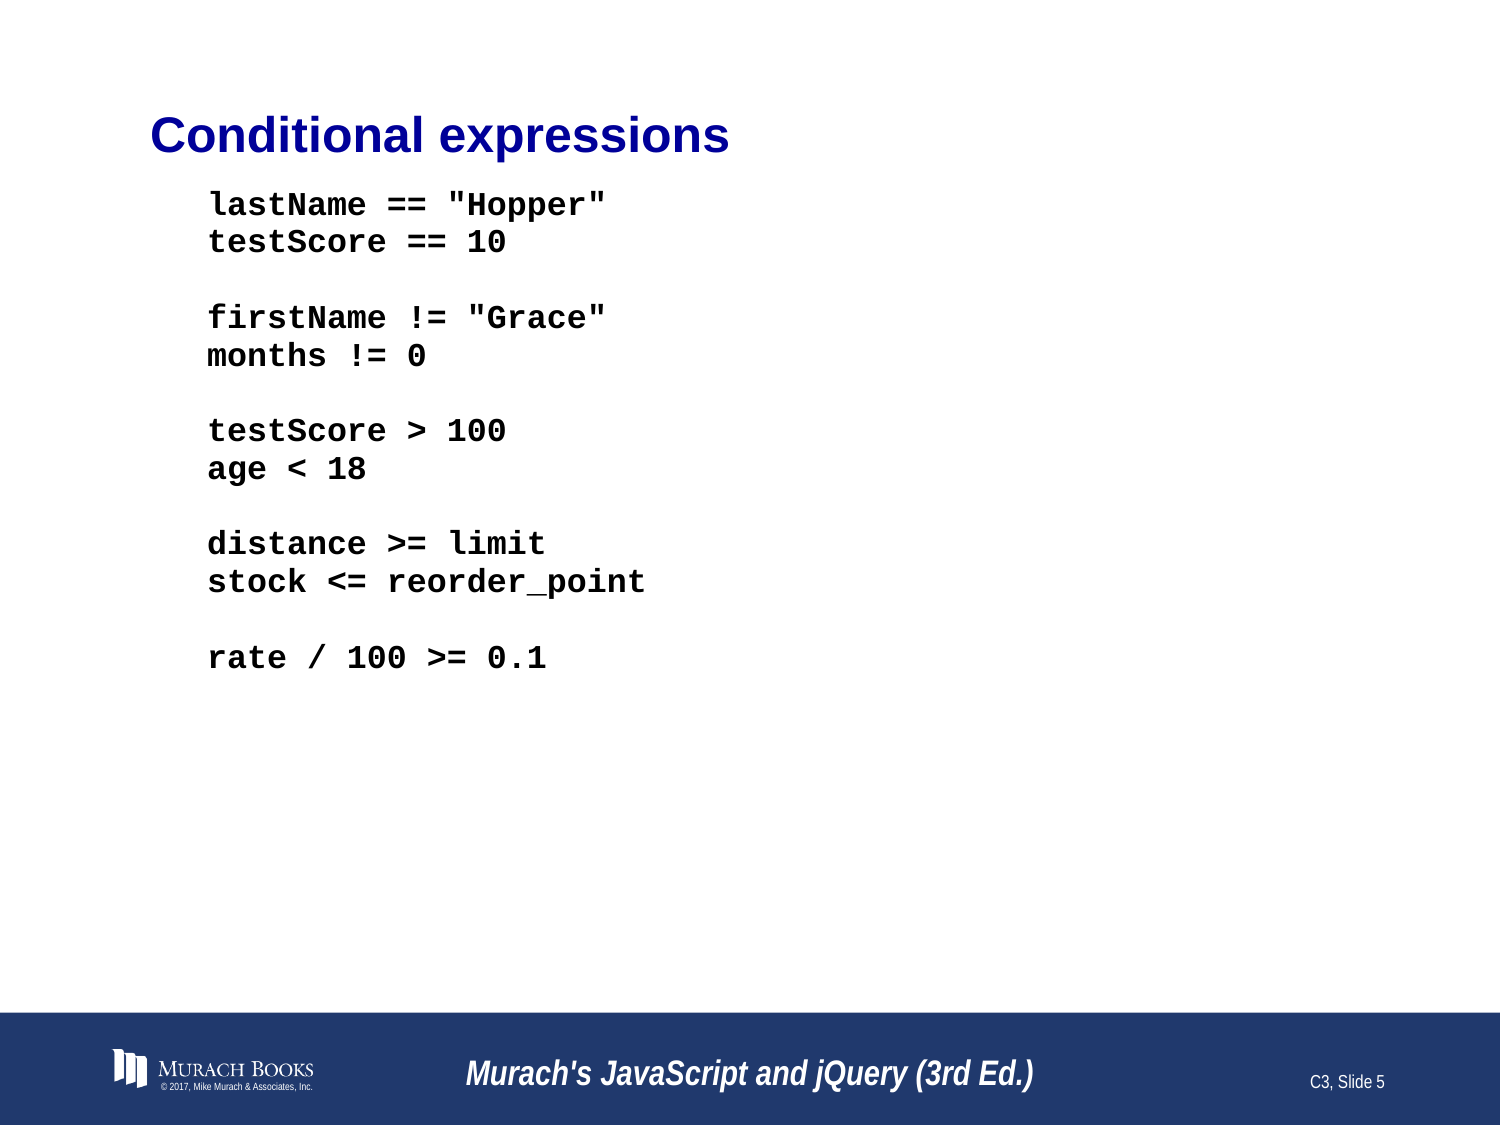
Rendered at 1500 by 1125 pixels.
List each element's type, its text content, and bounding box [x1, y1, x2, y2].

slide_number Murach's JavaScript and jQuery (3rd Ed.) [463, 1025, 1050, 1100]
slide_number C3, Slide 5 [1087, 1025, 1400, 1100]
title Conditional expressions [150, 102, 1350, 164]
footer © 2017, Mike Murach & Associates, Inc. [12, 1025, 463, 1100]
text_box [149, 187, 1350, 679]
